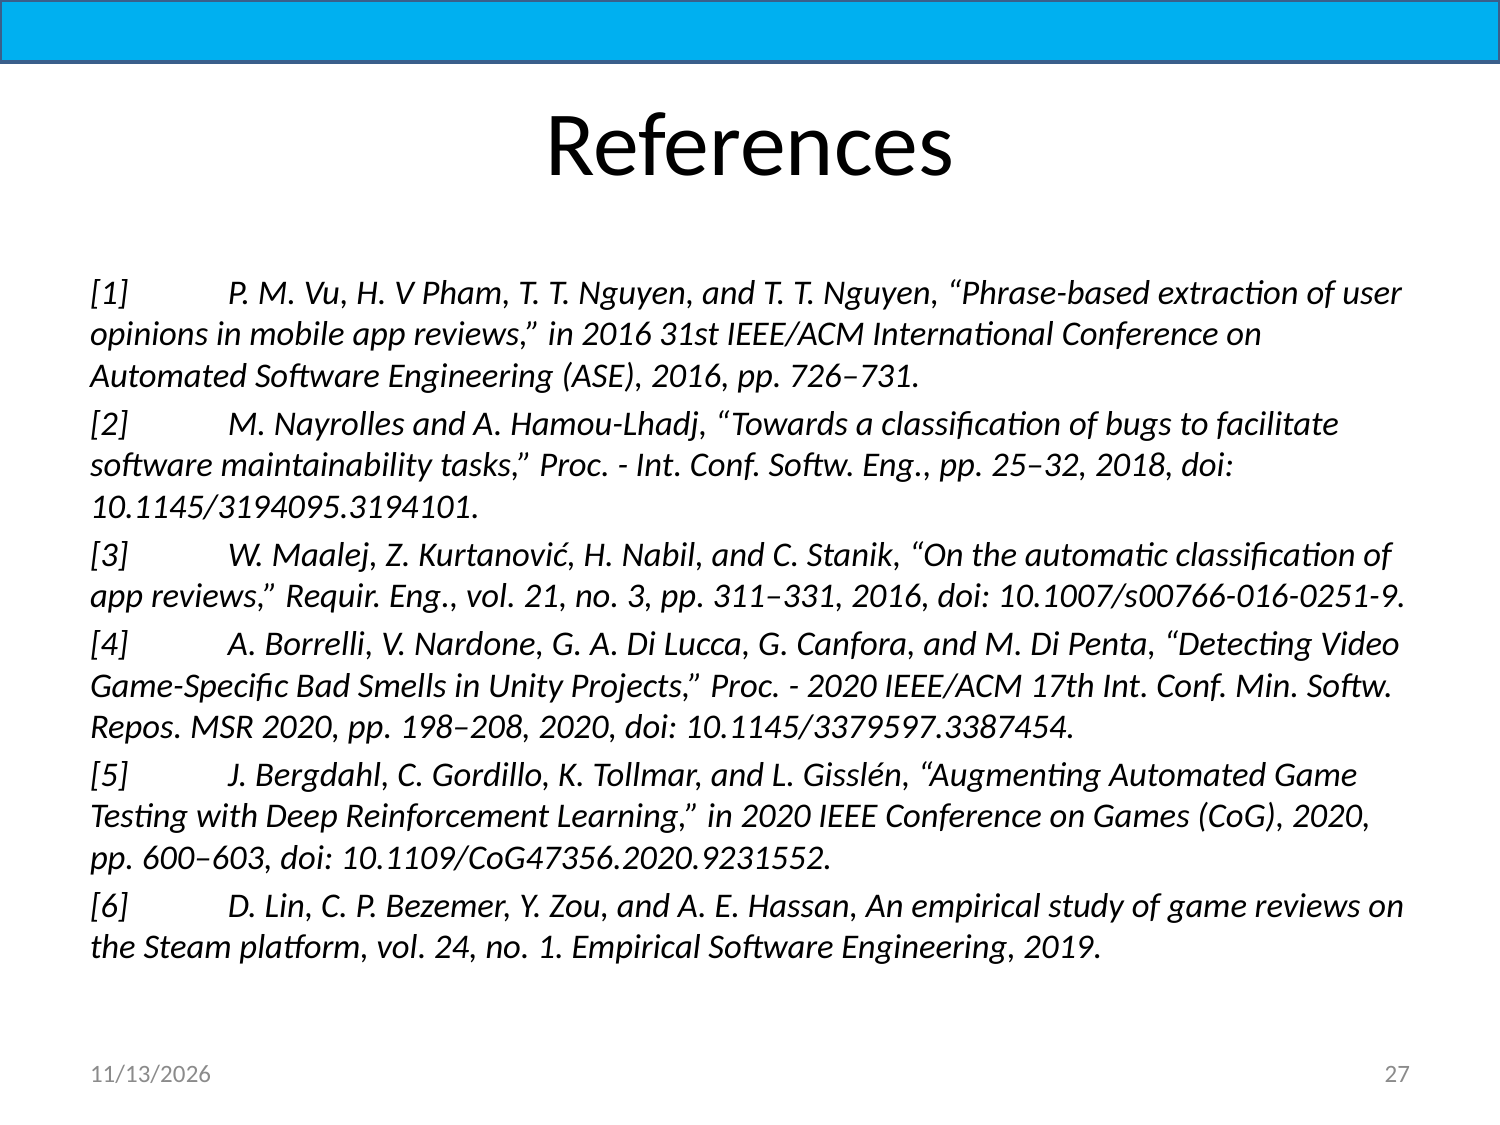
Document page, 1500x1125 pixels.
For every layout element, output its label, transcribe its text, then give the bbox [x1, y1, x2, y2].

title References [75, 45, 1425, 233]
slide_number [75, 1042, 425, 1103]
slide_number 27 [1074, 1042, 1425, 1103]
list [1] P. M. Vu, H. V Pham, T. T. Nguyen, and T. T. Nguyen, “Phrase-based extraction of user opinions in mobile app reviews,” in 2016 31st IEEE/ACM International Conference on Automated Software Engineering (ASE), 2016, pp. 726–731. [2] M. Nayrolles and A. Hamou-Lhadj, “Towards a classification of bugs to facilitate software maintainability tasks,” Proc. - Int. Conf. Softw. Eng., pp. 25–32, 2018, doi: 10.1145/3194095.3194101. [3] W. Maalej, Z. Kurtanović, H. Nabil, and C. Stanik, “On the automatic classification of app reviews,” Requir. Eng., vol. 21, no. 3, pp. 311–331, 2016, doi: 10.1007/s00766-016-0251-9. [4] A. Borrelli, V. Nardone, G. A. Di Lucca, G. Canfora, and M. Di Penta, “Detecting Video Game-Specific Bad Smells in Unity Projects,” Proc. - 2020 IEEE/ACM 17th Int. Conf. Min. Softw. Repos. MSR 2020, pp. 198–208, 2020, doi: 10.1145/3379597.3387454. [5] J. Bergdahl, C. Gordillo, K. Tollmar, and L. Gisslén, “Augmenting Automated Game Testing with Deep Reinforcement Learning,” in 2020 IEEE Conference on Games (CoG), 2020, pp. 600–603, doi: 10.1109/CoG47356.2020.9231552. [6] D. Lin, C. P. Bezemer, Y. Zou, and A. E. Hassan, An empirical study of game reviews on the Steam platform, vol. 24, no. 1. Empirical Software Engineering, 2019. [75, 262, 1425, 1005]
